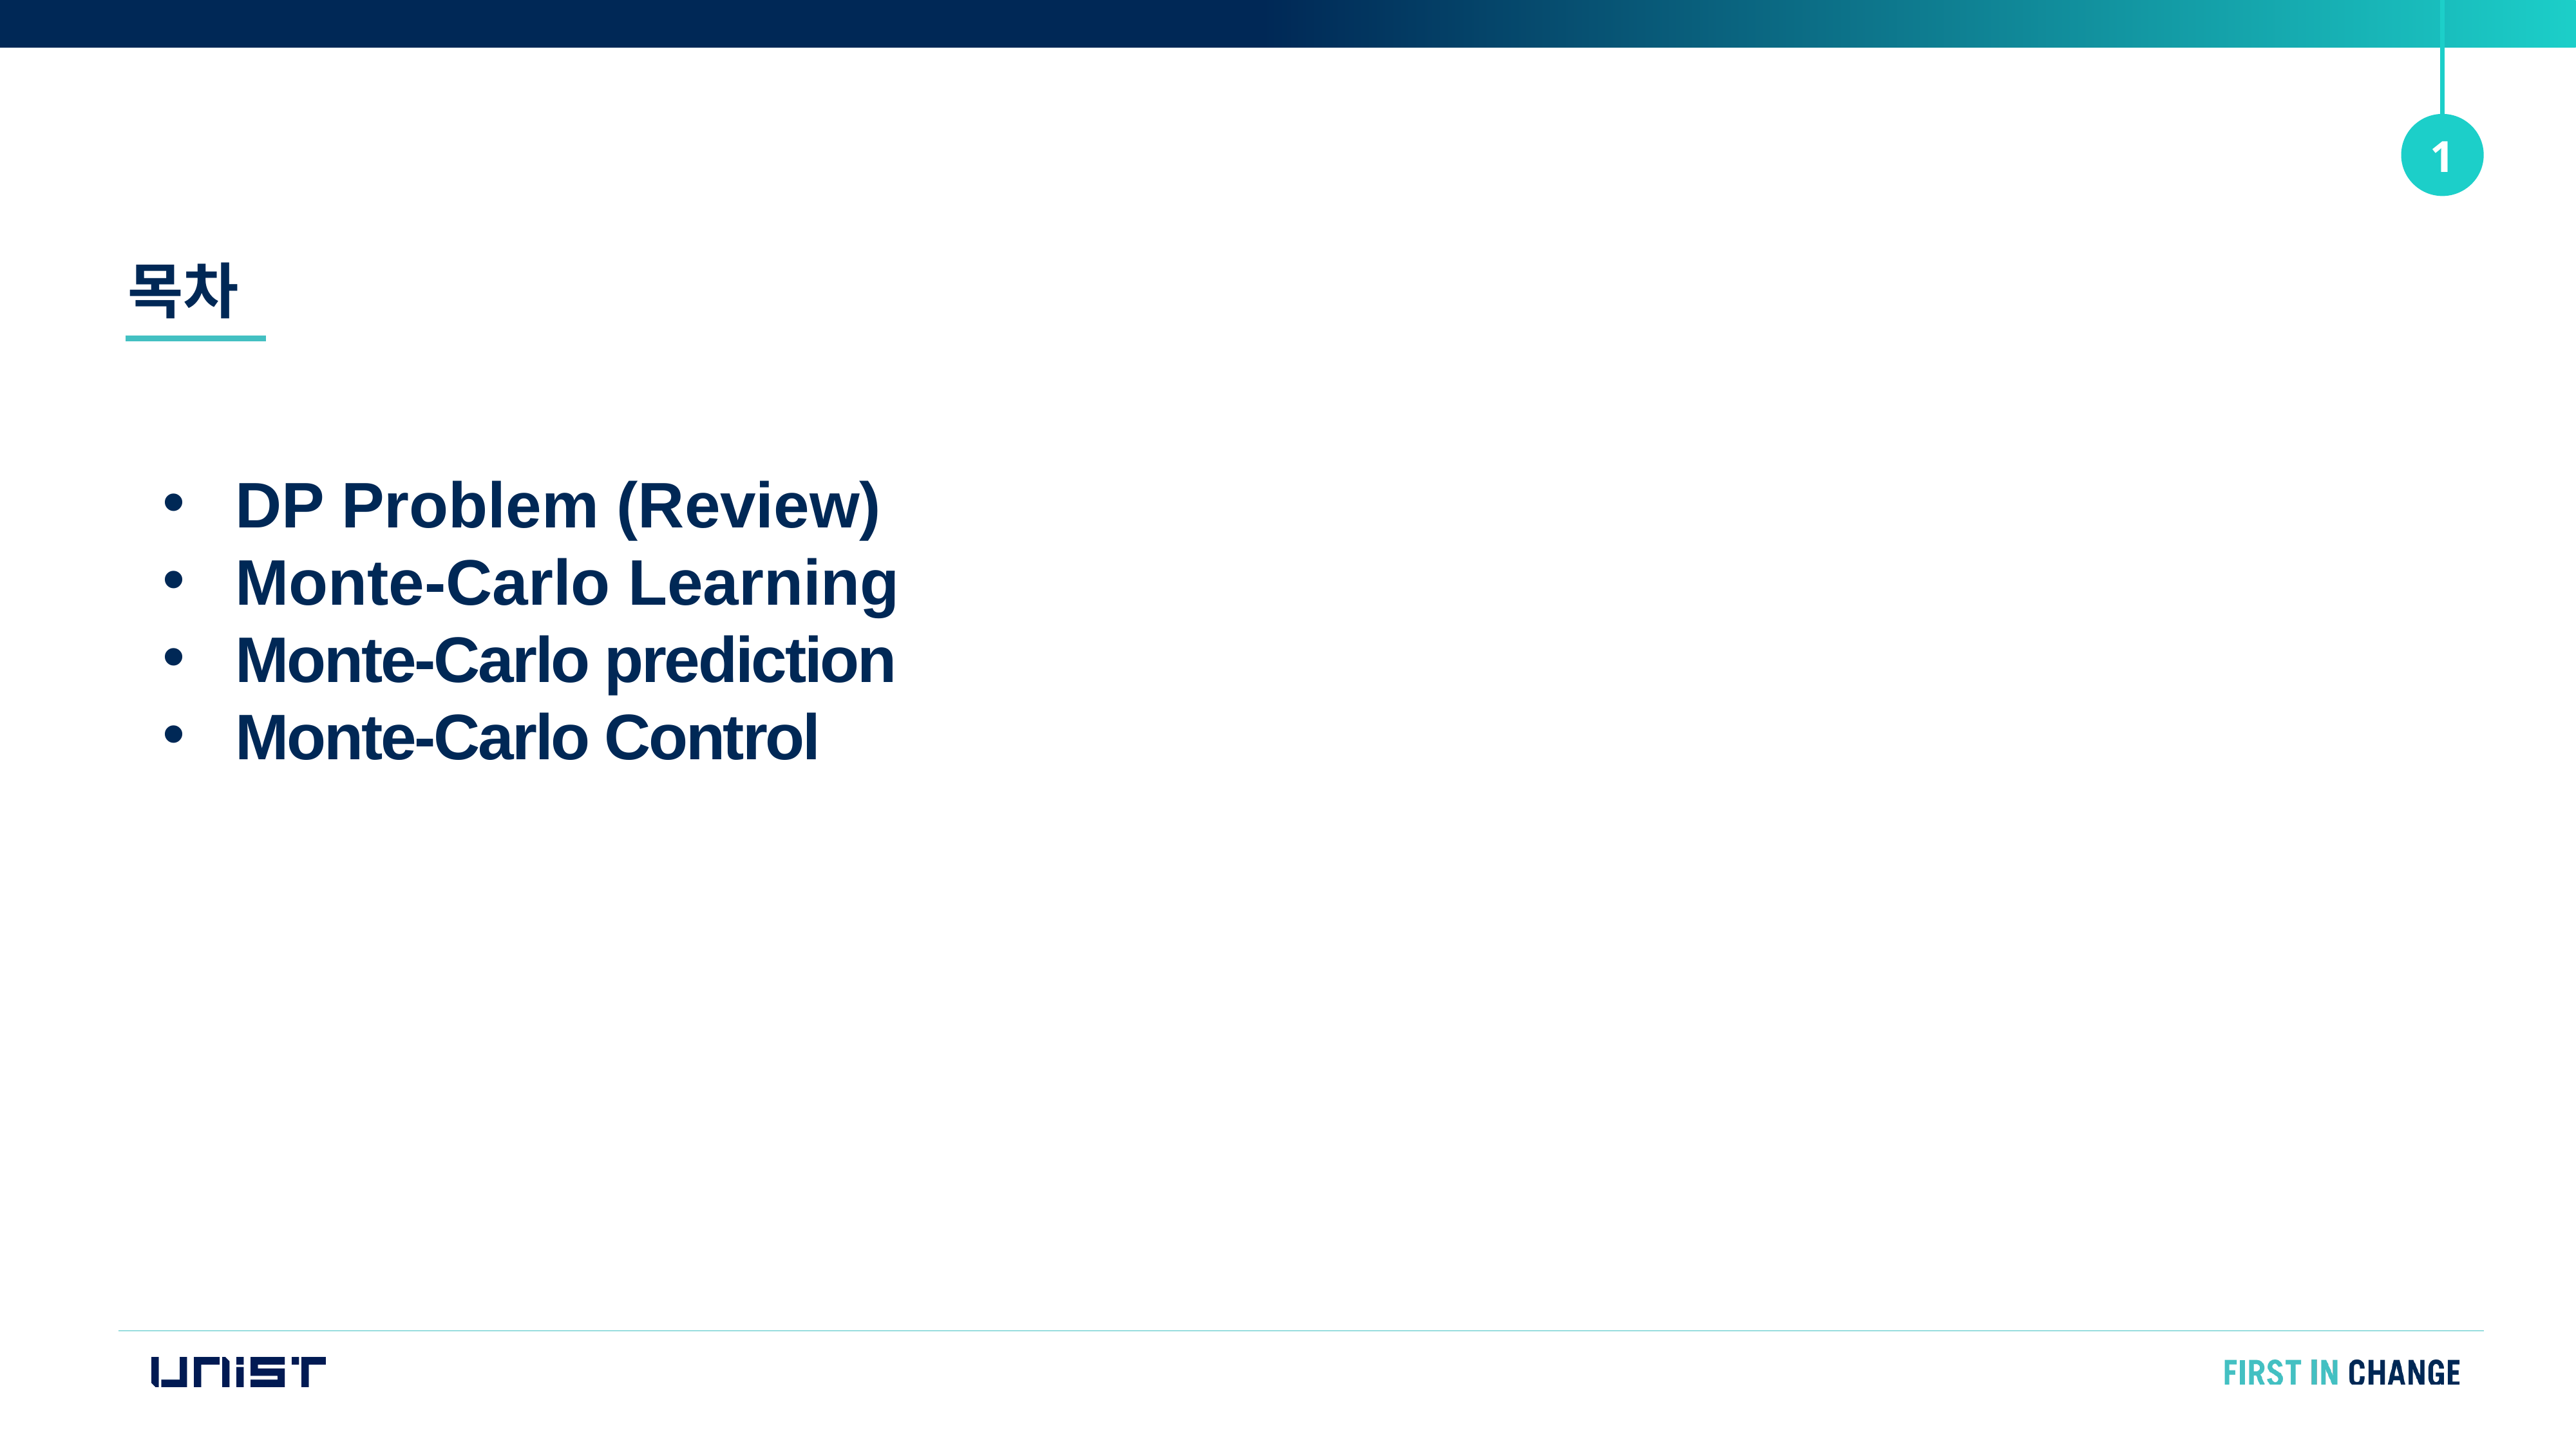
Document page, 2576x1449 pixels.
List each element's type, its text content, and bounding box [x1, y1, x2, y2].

text_box DP Problem (Review) Monte-Carlo Learning Monte-Carlo prediction Monte-Carlo Control [153, 381, 2443, 855]
picture [2224, 1359, 2460, 1385]
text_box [0, 0, 2576, 196]
text_box 목차 [118, 248, 891, 330]
picture [151, 1357, 326, 1387]
